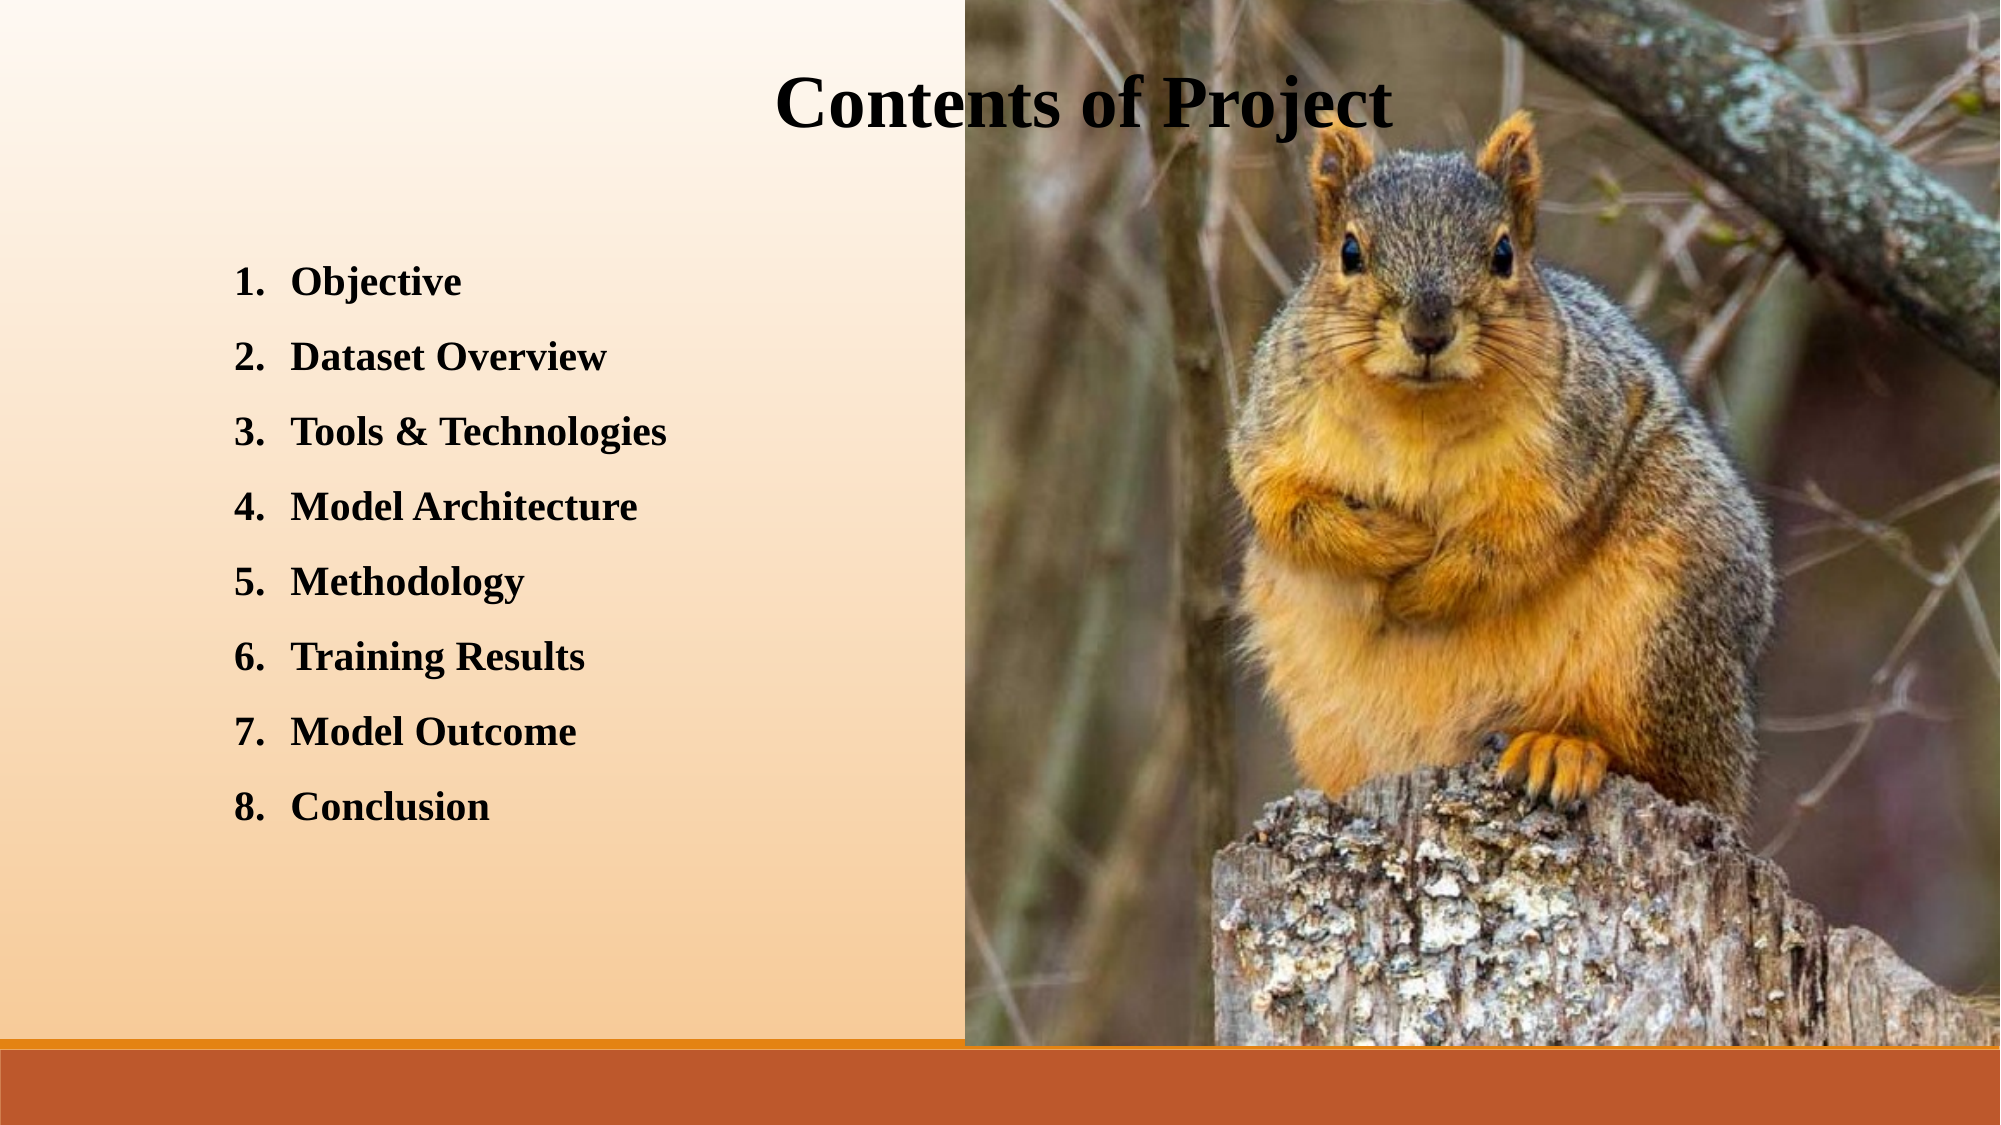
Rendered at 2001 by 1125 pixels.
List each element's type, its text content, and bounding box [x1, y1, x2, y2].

picture [964, 0, 2000, 1046]
text_box Objective Dataset Overview Tools & Technologies Model Architecture Methodology Training Results Model Outcome Conclusion [219, 221, 961, 837]
text_box Contents of Project [0, 0, 961, 150]
